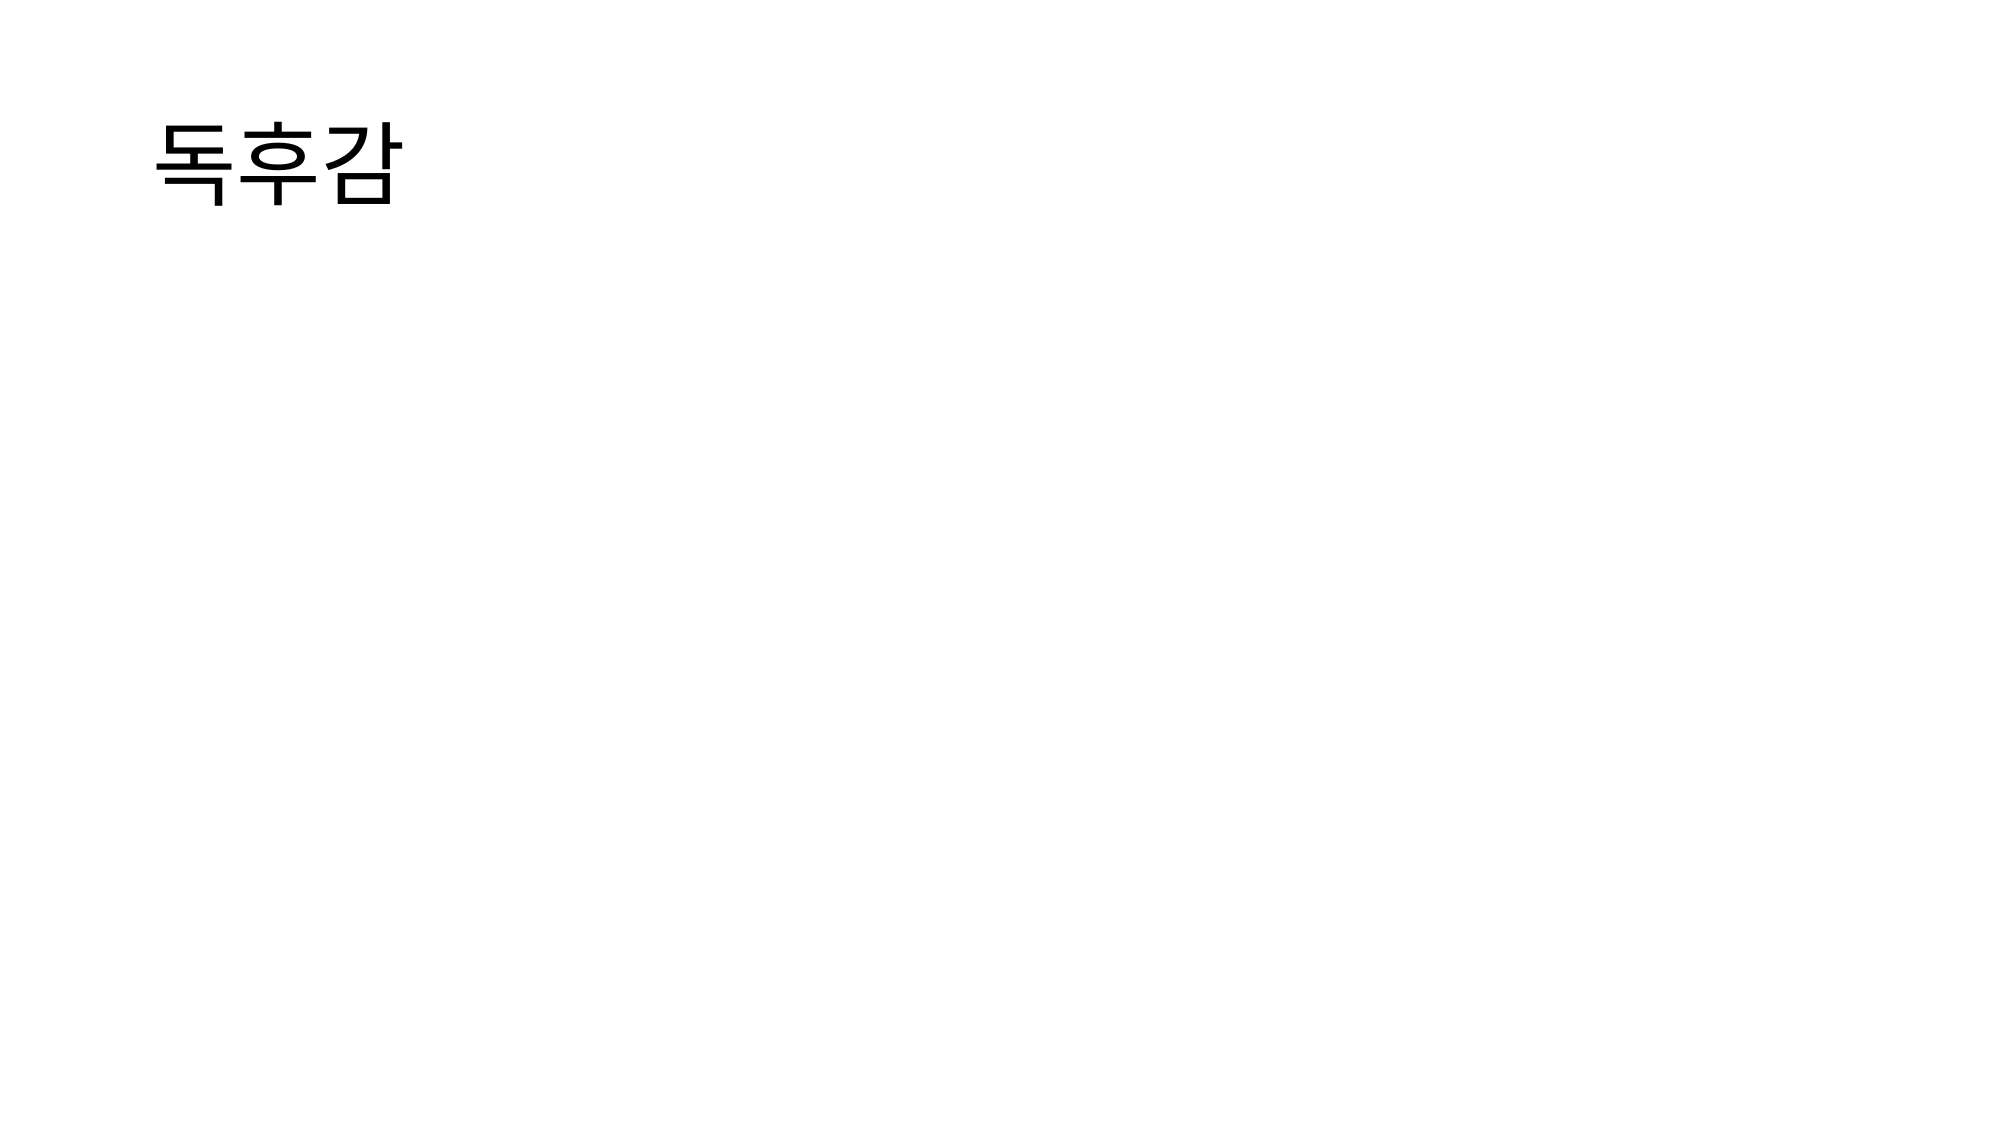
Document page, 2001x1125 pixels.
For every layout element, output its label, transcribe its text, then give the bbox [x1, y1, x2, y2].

title 독후감 [137, 59, 1863, 278]
